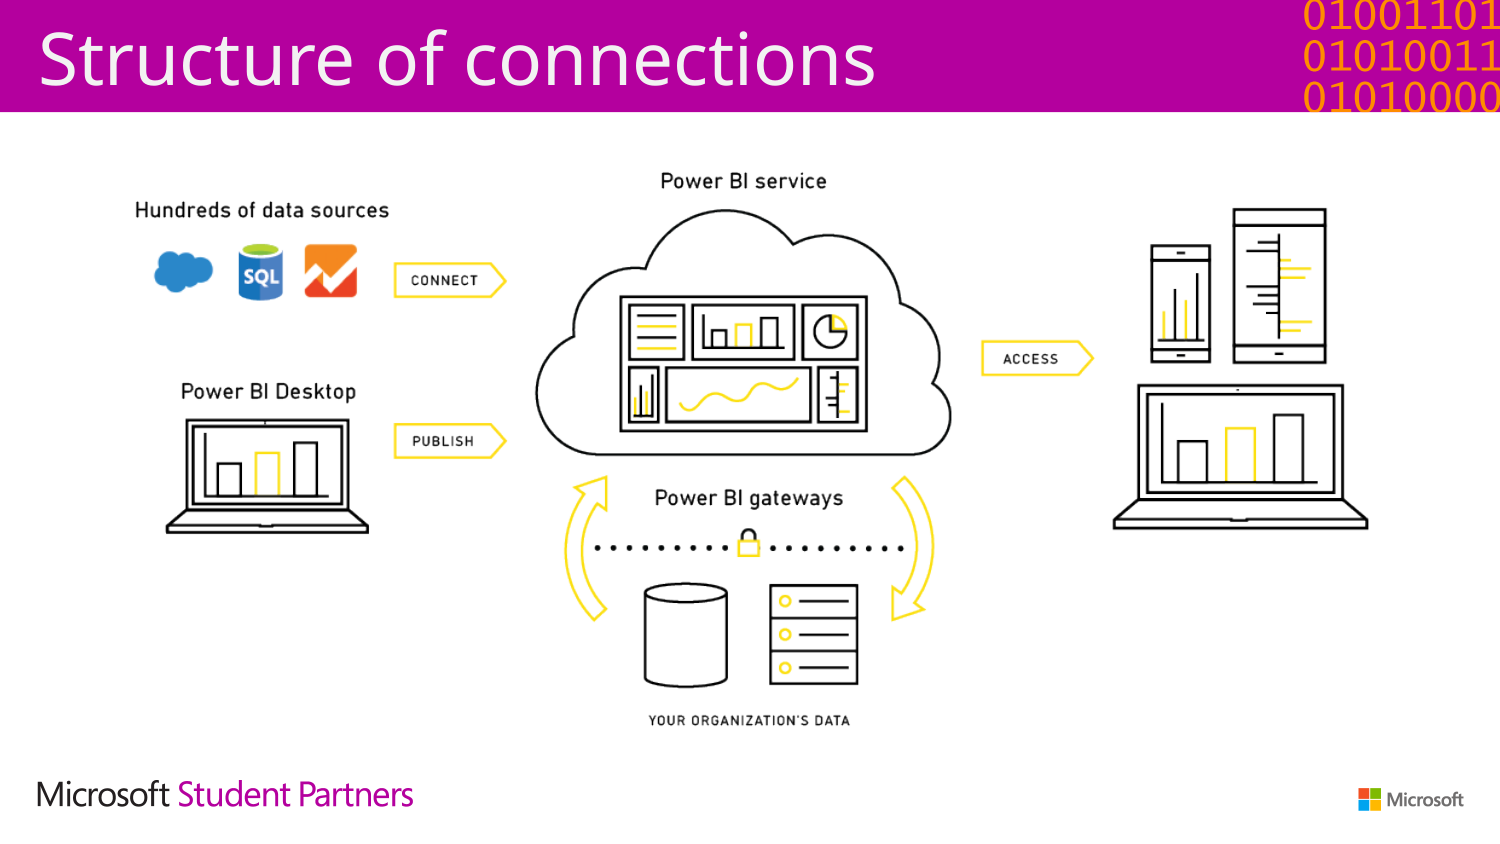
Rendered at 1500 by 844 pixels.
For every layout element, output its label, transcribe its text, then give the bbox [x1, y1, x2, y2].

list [125, 151, 1376, 736]
title Structure of connections [38, 23, 1082, 90]
picture [0, 0, 1500, 844]
